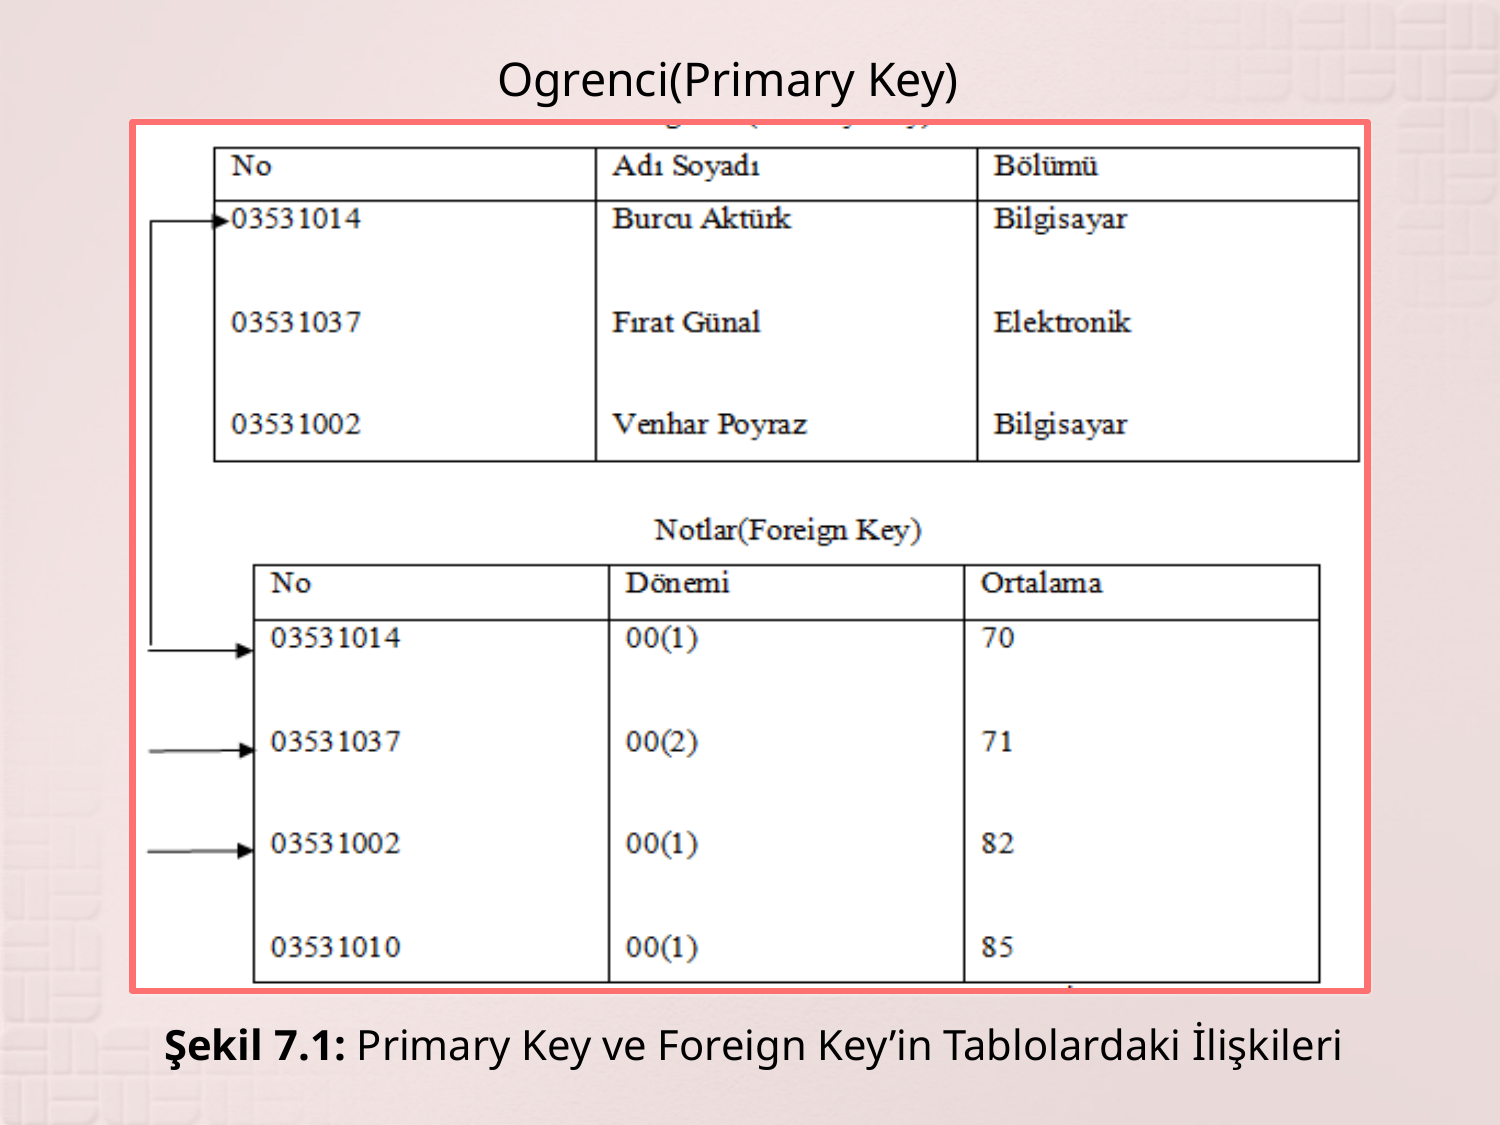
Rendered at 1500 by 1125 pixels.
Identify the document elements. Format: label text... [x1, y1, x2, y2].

list Ogrenci(Primary Key) [53, 42, 1404, 114]
picture [134, 124, 1366, 989]
text_box Şekil 7.1: Primary Key ve Foreign Key’in Tablolardaki İlişkileri [149, 1011, 1359, 1077]
